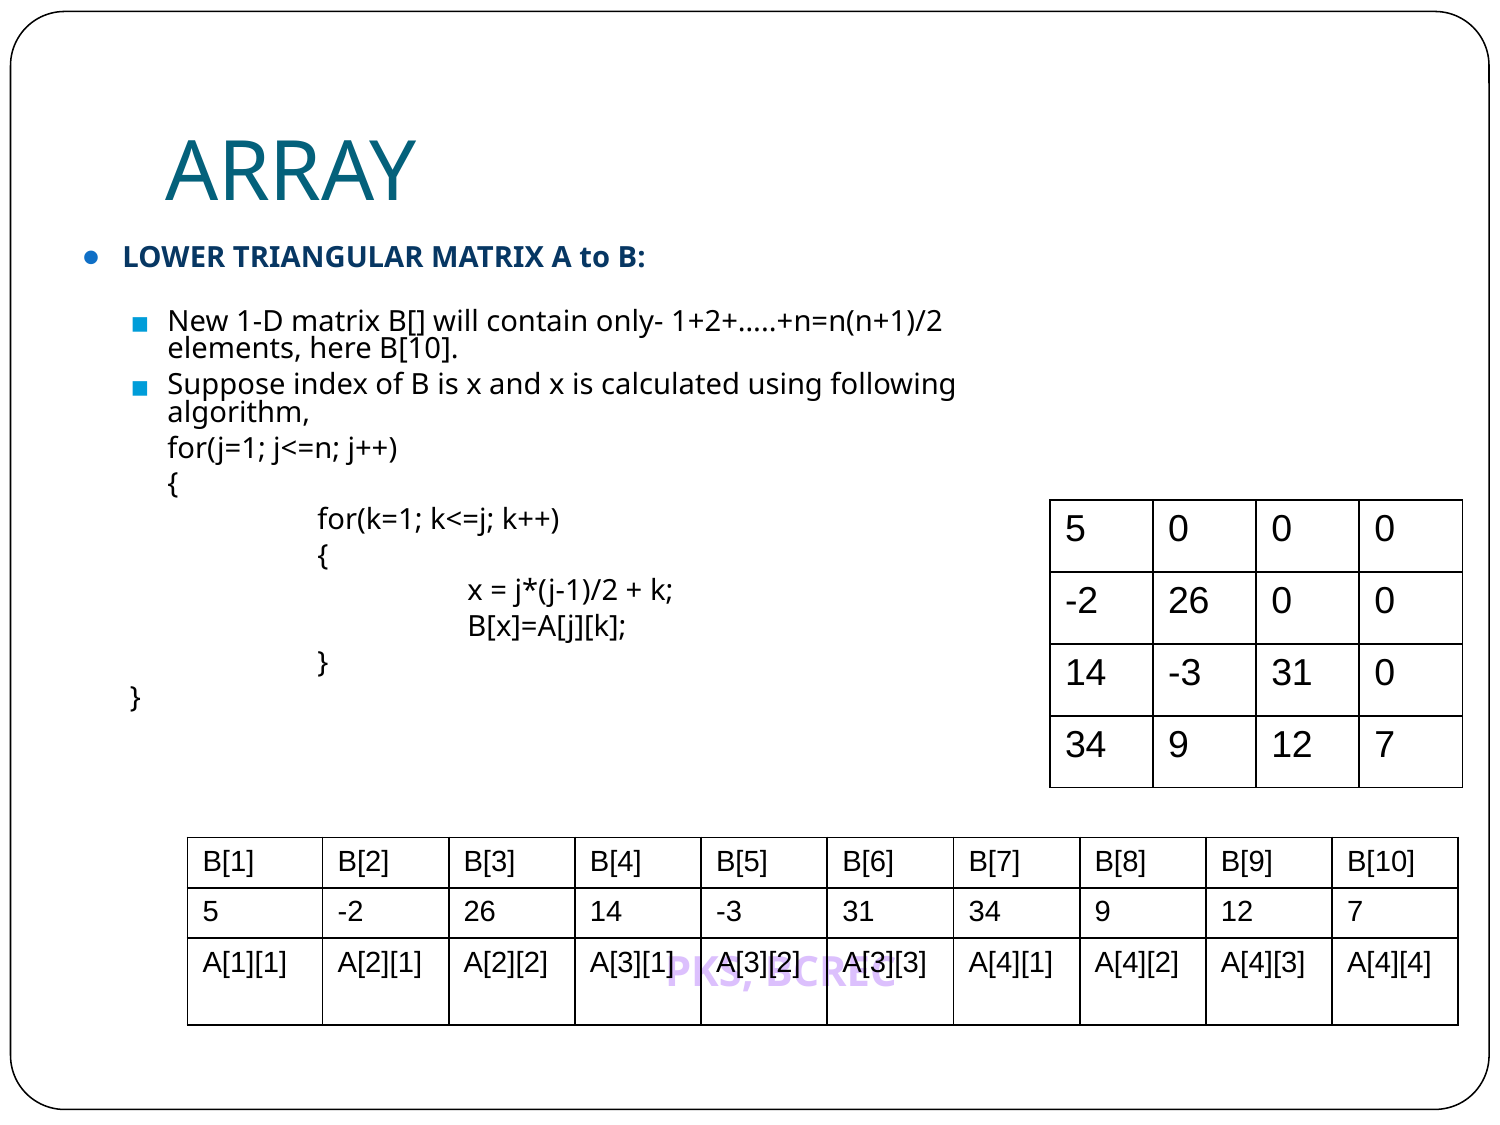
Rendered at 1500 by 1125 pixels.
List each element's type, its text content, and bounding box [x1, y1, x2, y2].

table_header B[10] [1333, 838, 1457, 887]
table_cell 34 [954, 889, 1079, 937]
table_cell A[4][3] [1207, 939, 1331, 1024]
table_cell 12 [1257, 717, 1358, 787]
table_cell -3 [1154, 645, 1255, 715]
table_cell -3 [702, 889, 826, 937]
table_cell 7 [1333, 889, 1457, 937]
table_cell A[4][2] [1081, 939, 1205, 1024]
table_header 0 [1257, 501, 1358, 571]
table_cell 5 [188, 889, 322, 937]
table_cell 14 [1051, 645, 1152, 715]
table_cell A[2][2] [450, 939, 574, 1024]
table_cell A[4][4] [1333, 939, 1457, 1024]
title ARRAY [150, 45, 1425, 233]
table_cell 9 [1081, 889, 1205, 937]
table_cell 34 [1051, 717, 1152, 787]
table_cell A[4][1] [954, 939, 1079, 1024]
table_cell 31 [828, 889, 953, 937]
table_cell A[2][1] [323, 939, 448, 1024]
table_cell 0 [1360, 573, 1462, 643]
table_cell A[3][1] [576, 939, 700, 1024]
table_cell A[3][3] [828, 939, 953, 1024]
table_cell 31 [1257, 645, 1358, 715]
table_header 5 [1051, 501, 1152, 571]
table_header B[8] [1081, 838, 1205, 887]
table_cell 26 [450, 889, 574, 937]
table_header B[3] [450, 838, 574, 887]
table_cell 26 [1154, 573, 1255, 643]
table_header B[5] [702, 838, 826, 887]
table_cell 9 [1154, 717, 1255, 787]
table_cell 12 [1207, 889, 1331, 937]
table_cell 7 [1360, 717, 1462, 787]
table_cell A[1][1] [188, 939, 322, 1024]
table_header 0 [1360, 501, 1462, 571]
table_cell 14 [576, 889, 700, 937]
table_cell -2 [323, 889, 448, 937]
table_header B[2] [323, 838, 448, 887]
table_header B[9] [1207, 838, 1331, 887]
table_header 0 [1154, 501, 1255, 571]
table_cell 0 [1360, 645, 1462, 715]
table_header B[7] [954, 838, 1079, 887]
list LOWER TRIANGULAR MATRIX A to B: New 1-D matrix B[] will contain only- 1+2+…..+n=n(n+1)/2 elements, here B[10]. Suppose index of B is x and x is calculated using following algorithm, for(j=1; j<=n; j++) { for(k=1; k<=j; k++) { x = j*(j-1)/2 + k; B[x]=A[j][k]; } } [62, 237, 1025, 813]
table_cell 0 [1257, 573, 1358, 643]
table_cell A[3][2] [702, 939, 826, 1024]
table_header B[4] [576, 838, 700, 887]
table_header B[1] [188, 838, 322, 887]
table_header B[6] [828, 838, 953, 887]
table_cell -2 [1051, 573, 1152, 643]
